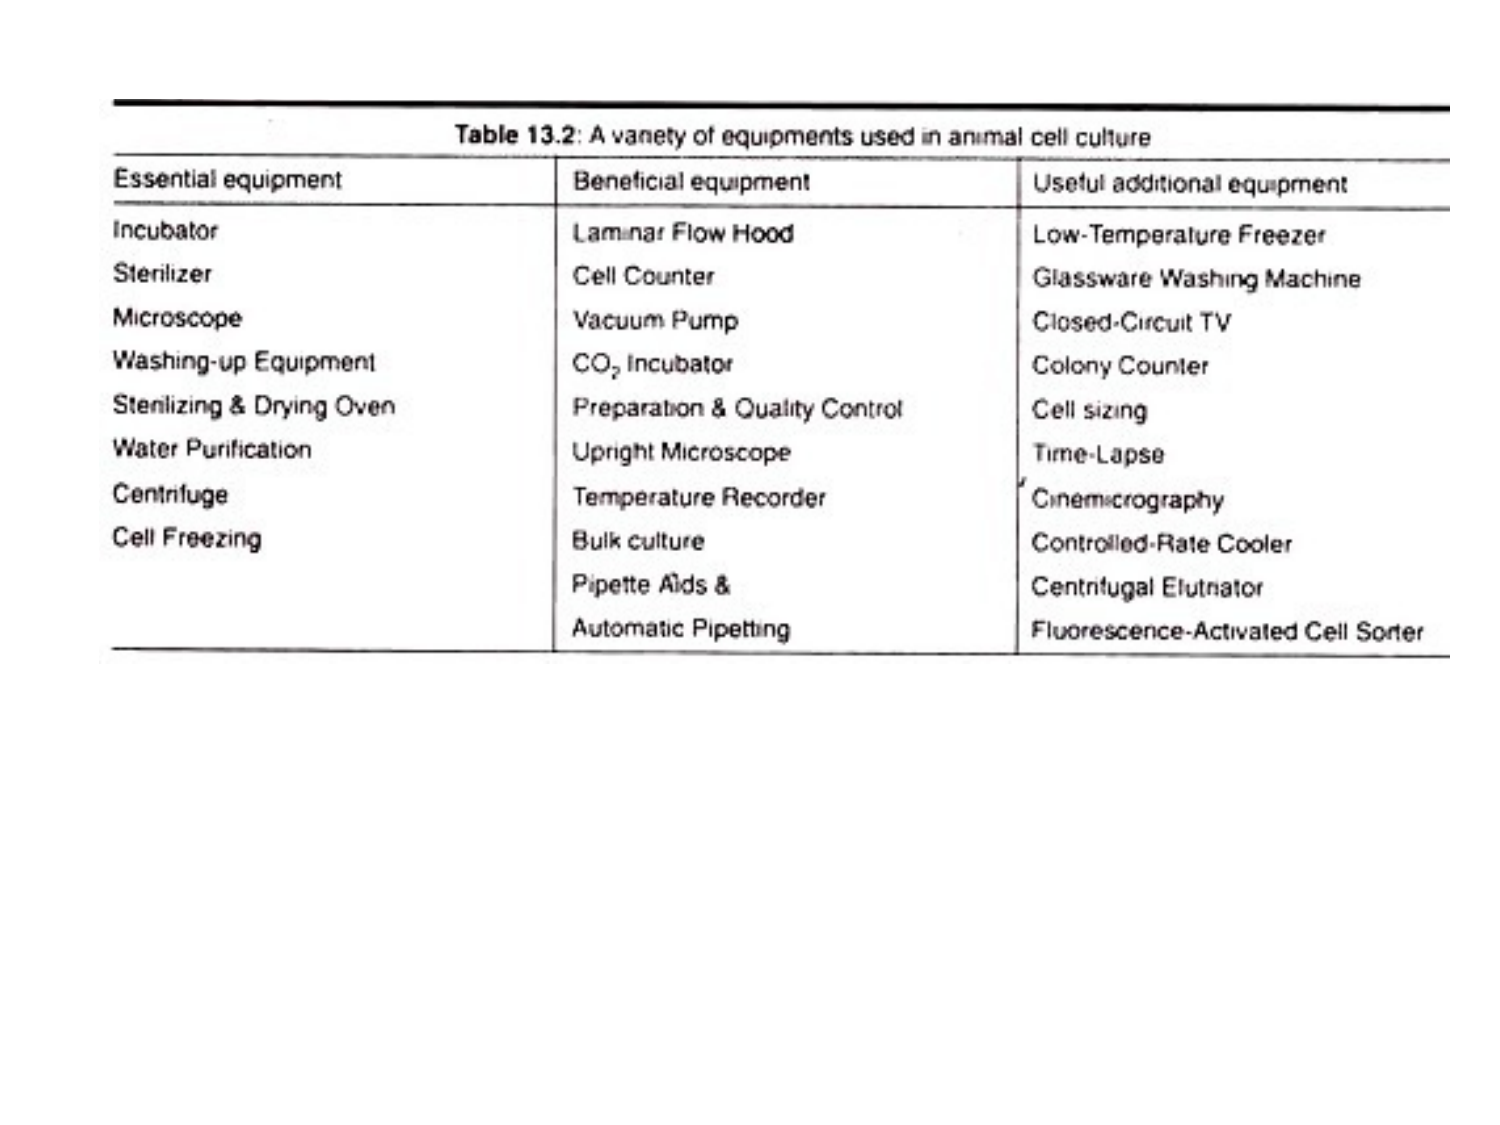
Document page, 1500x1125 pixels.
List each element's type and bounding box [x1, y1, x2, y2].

picture [99, 99, 1451, 664]
